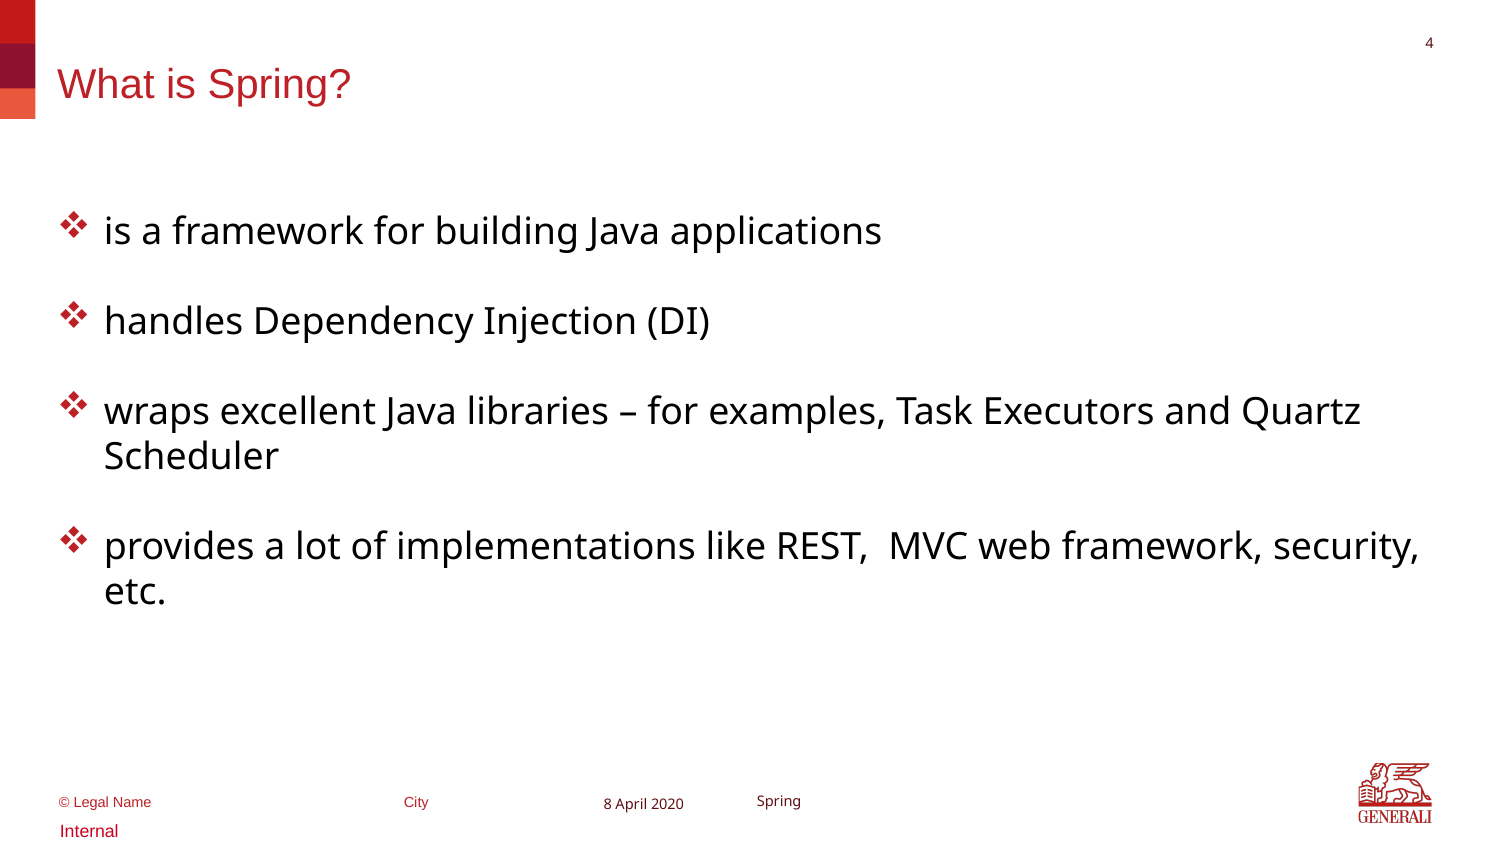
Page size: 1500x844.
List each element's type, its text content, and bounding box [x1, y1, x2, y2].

list is a framework for building Java applications handles Dependency Injection (DI) wraps excellent Java libraries – for examples, Task Executors and Quartz Scheduler provides a lot of implementations like REST, MVC web framework, security, etc. [57, 207, 1434, 746]
title What is Spring? [56, 57, 1433, 134]
slide_number 3 [1400, 33, 1434, 56]
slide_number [603, 794, 735, 809]
footer Spring [756, 794, 1232, 809]
